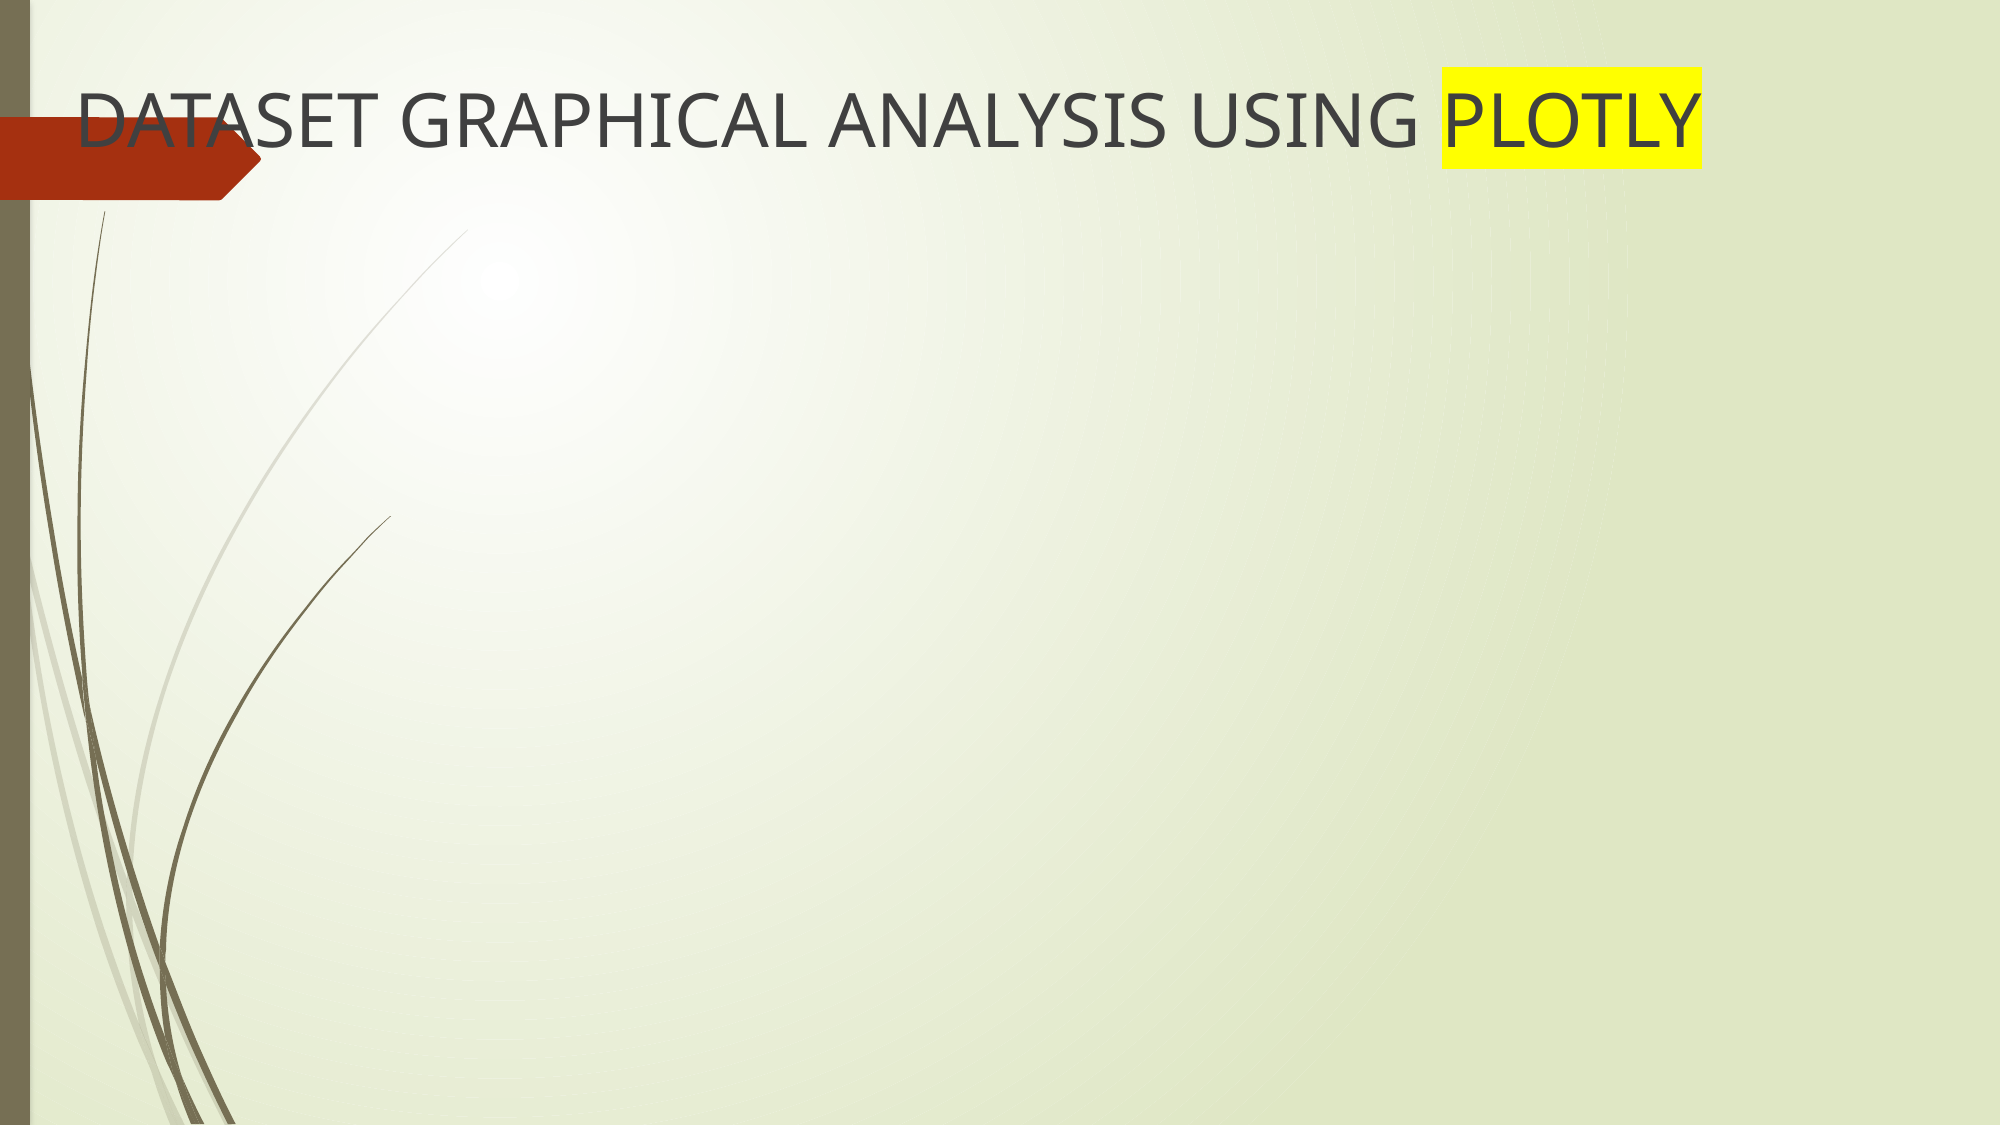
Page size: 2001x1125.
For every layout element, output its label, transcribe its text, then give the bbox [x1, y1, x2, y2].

title DATASET GRAPHICAL ANALYSIS USING PLOTLY [59, 65, 1910, 180]
